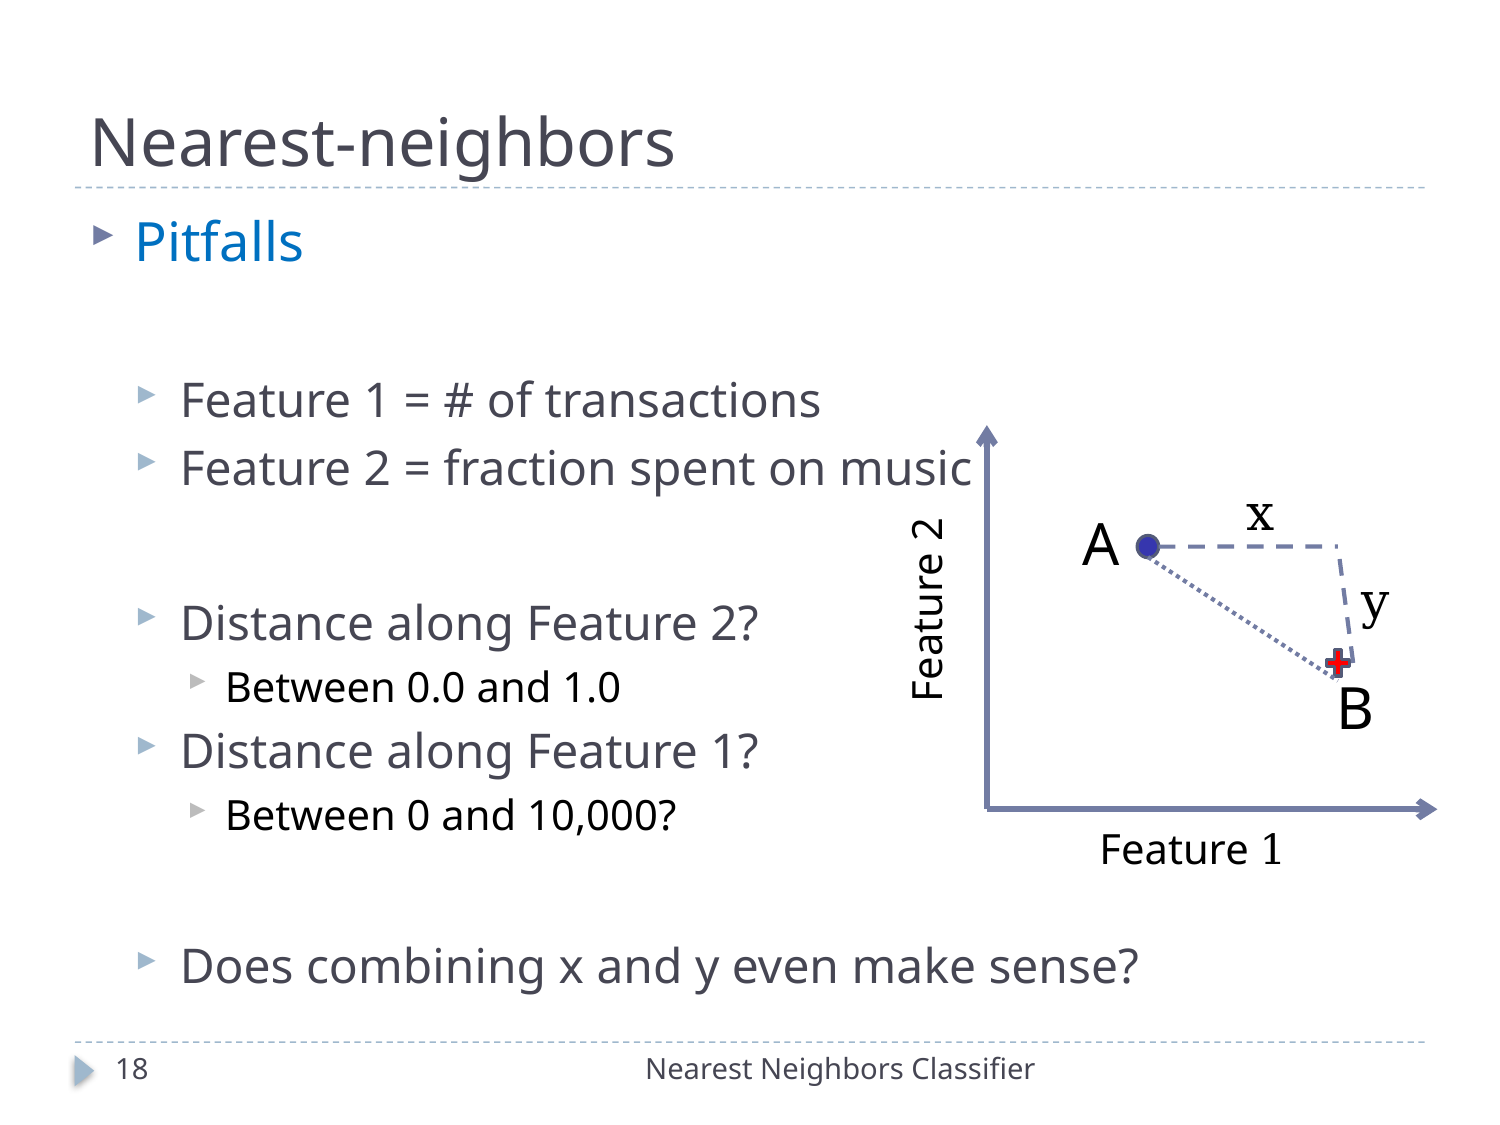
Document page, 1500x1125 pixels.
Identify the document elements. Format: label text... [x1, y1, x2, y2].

text_box y [1346, 561, 1400, 637]
title Nearest-neighbors [75, 24, 1425, 188]
text_box x [1223, 473, 1299, 546]
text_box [1147, 557, 1327, 664]
slide_number 18 [100, 1042, 426, 1103]
text_box Feature 2 [893, 441, 958, 779]
text_box [1135, 533, 1160, 560]
text_box B [1321, 664, 1385, 749]
footer Nearest Neighbors Classifier [475, 1042, 1051, 1103]
text_box A [1068, 499, 1131, 585]
list Pitfalls Feature 1 = # of transactions Feature 2 = fraction spent on music Distance along Feature 2? Between 0.0 and 1.0 Distance along Feature 1? Between 0 and 10,000? Does combining x and y even make sense? [75, 200, 1425, 1010]
text_box [1332, 652, 1351, 664]
text_box Feature 1 [1029, 823, 1356, 881]
